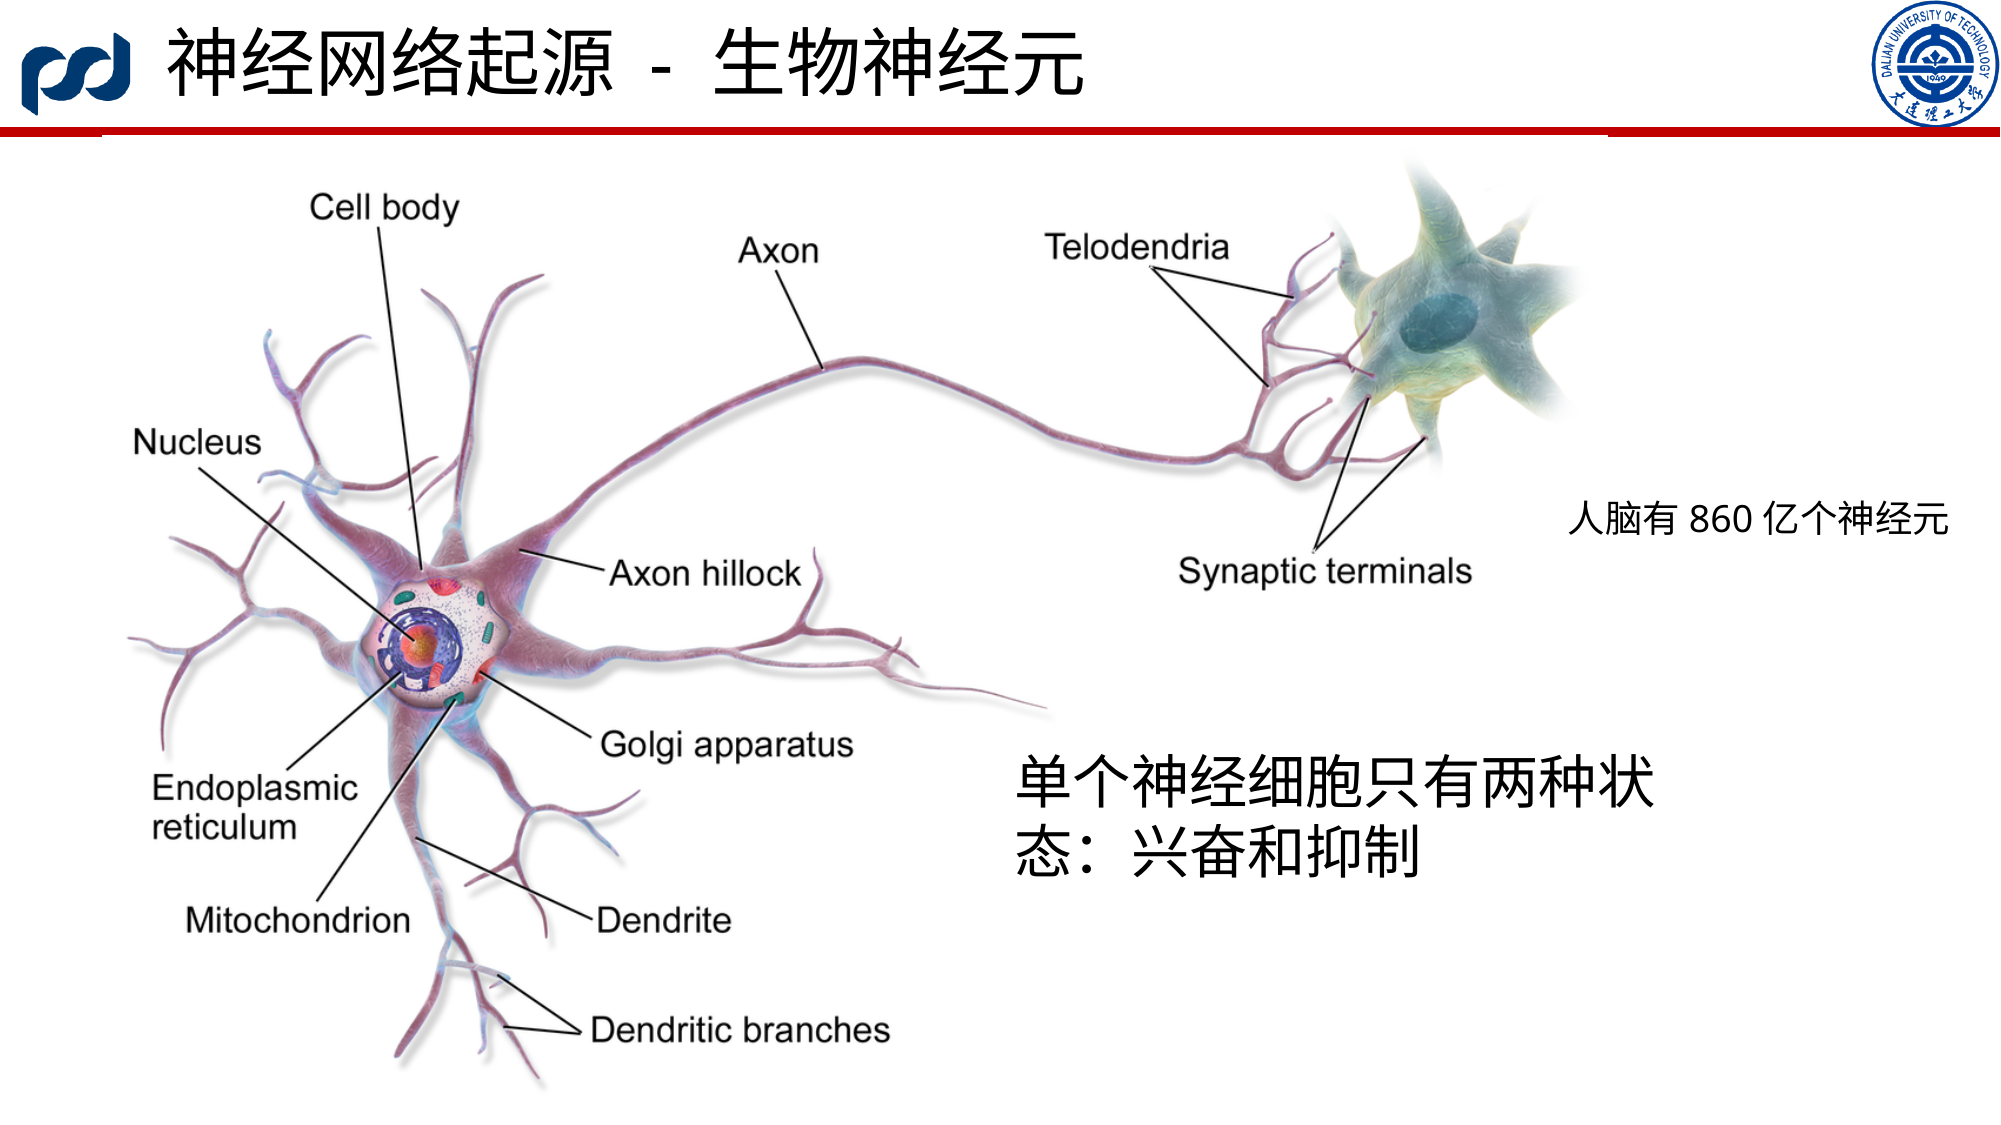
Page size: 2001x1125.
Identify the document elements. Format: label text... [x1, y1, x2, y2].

text_box 单个神经细胞只有两种状态：兴奋和抑制 [1608, 737, 1675, 893]
title 神经网络起源 - 生物神经元 [150, 15, 1327, 118]
picture [12, 11, 150, 122]
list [102, 135, 1608, 1106]
text_box 人脑有860亿个神经元 [1608, 487, 1965, 548]
picture [1871, 0, 2001, 128]
